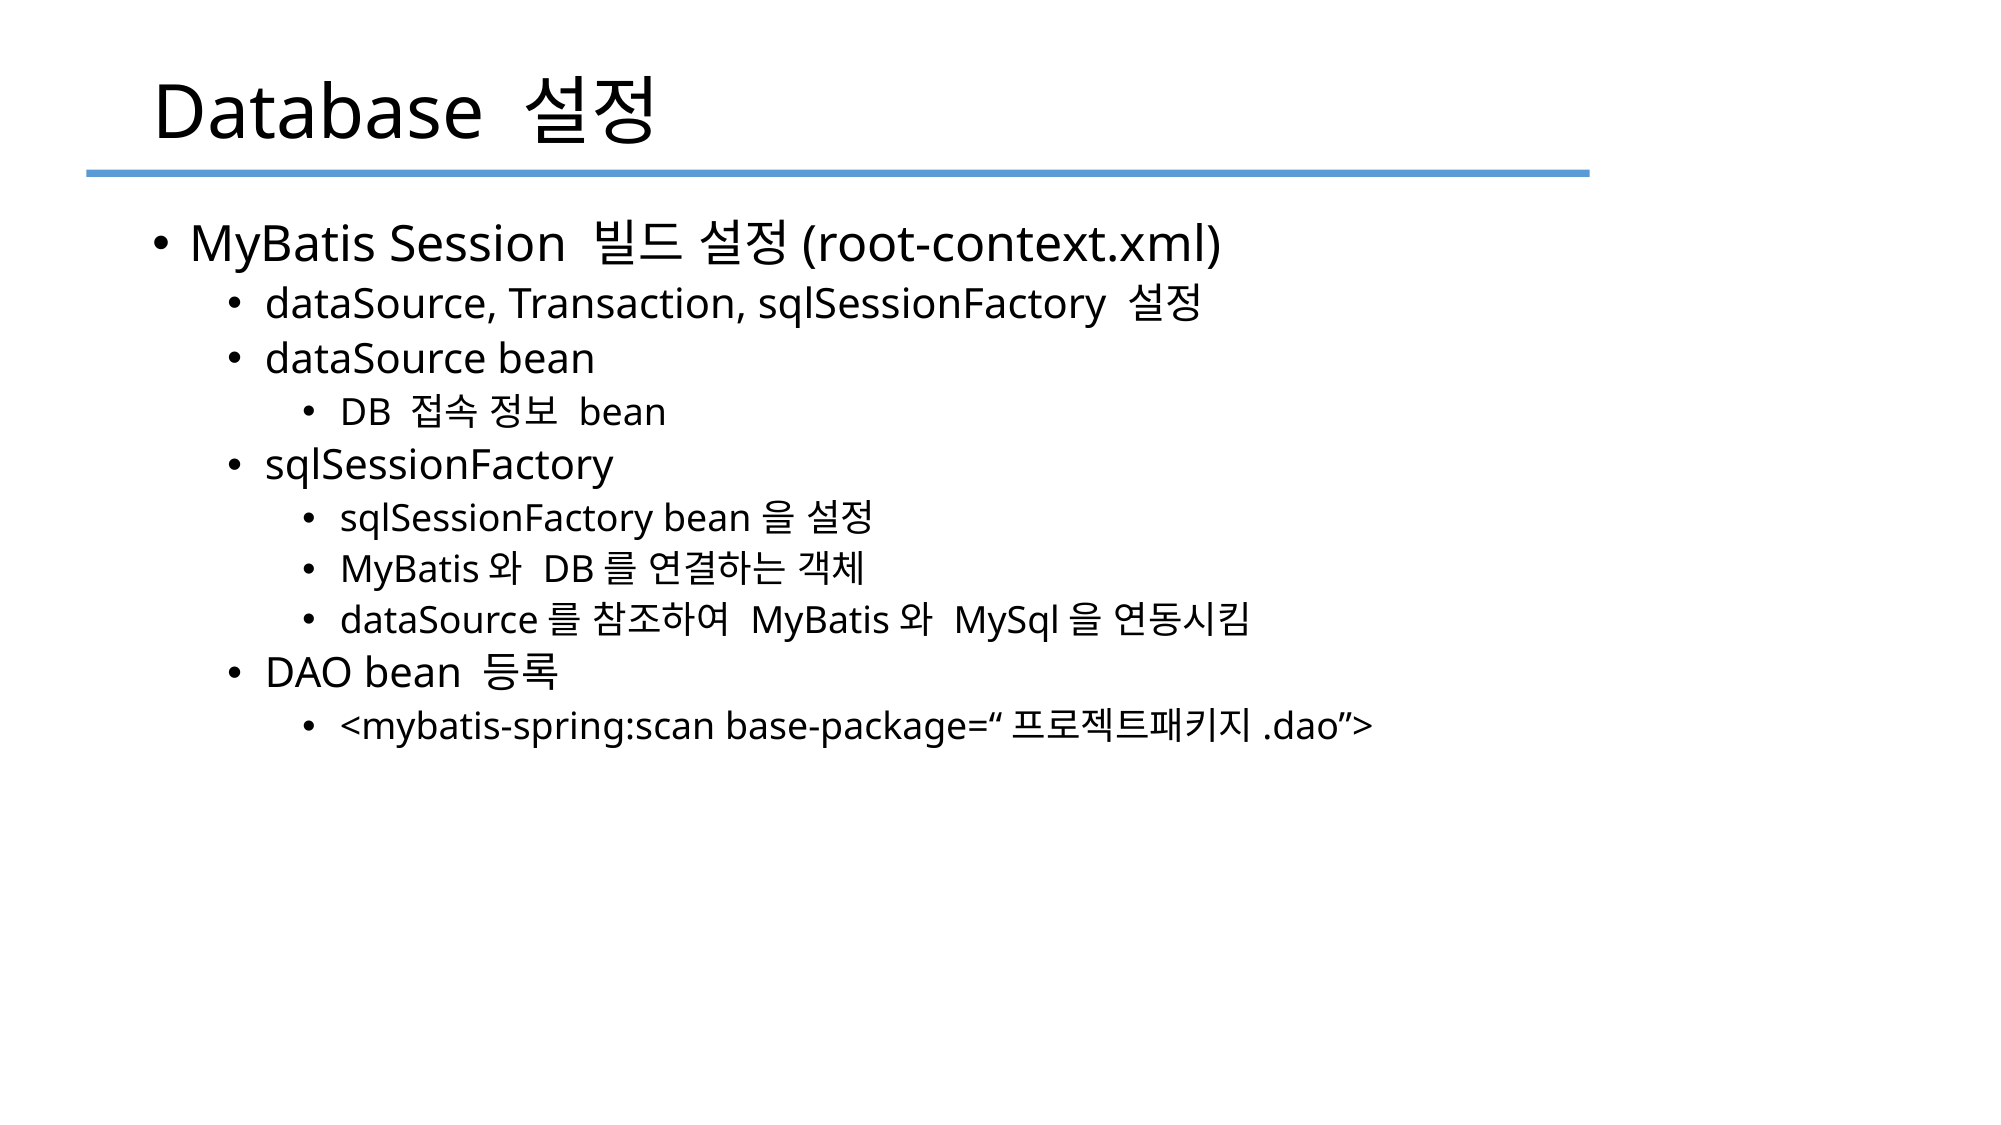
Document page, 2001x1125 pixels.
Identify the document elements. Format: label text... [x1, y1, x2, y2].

title Database 설정 [137, 59, 1863, 170]
list MyBatis Session 빌드 설정(root-context.xml) dataSource, Transaction, sqlSessionFactory 설정 dataSource bean DB 접속 정보 bean sqlSessionFactory sqlSessionFactory bean을 설정 MyBatis와 DB를 연결하는 객체 dataSource를 참조하여 MyBatis와 MySql을 연동시킴 DAO bean 등록 <mybatis-spring:scan base-package=“프로젝트패키지.dao”> [137, 210, 1863, 1062]
